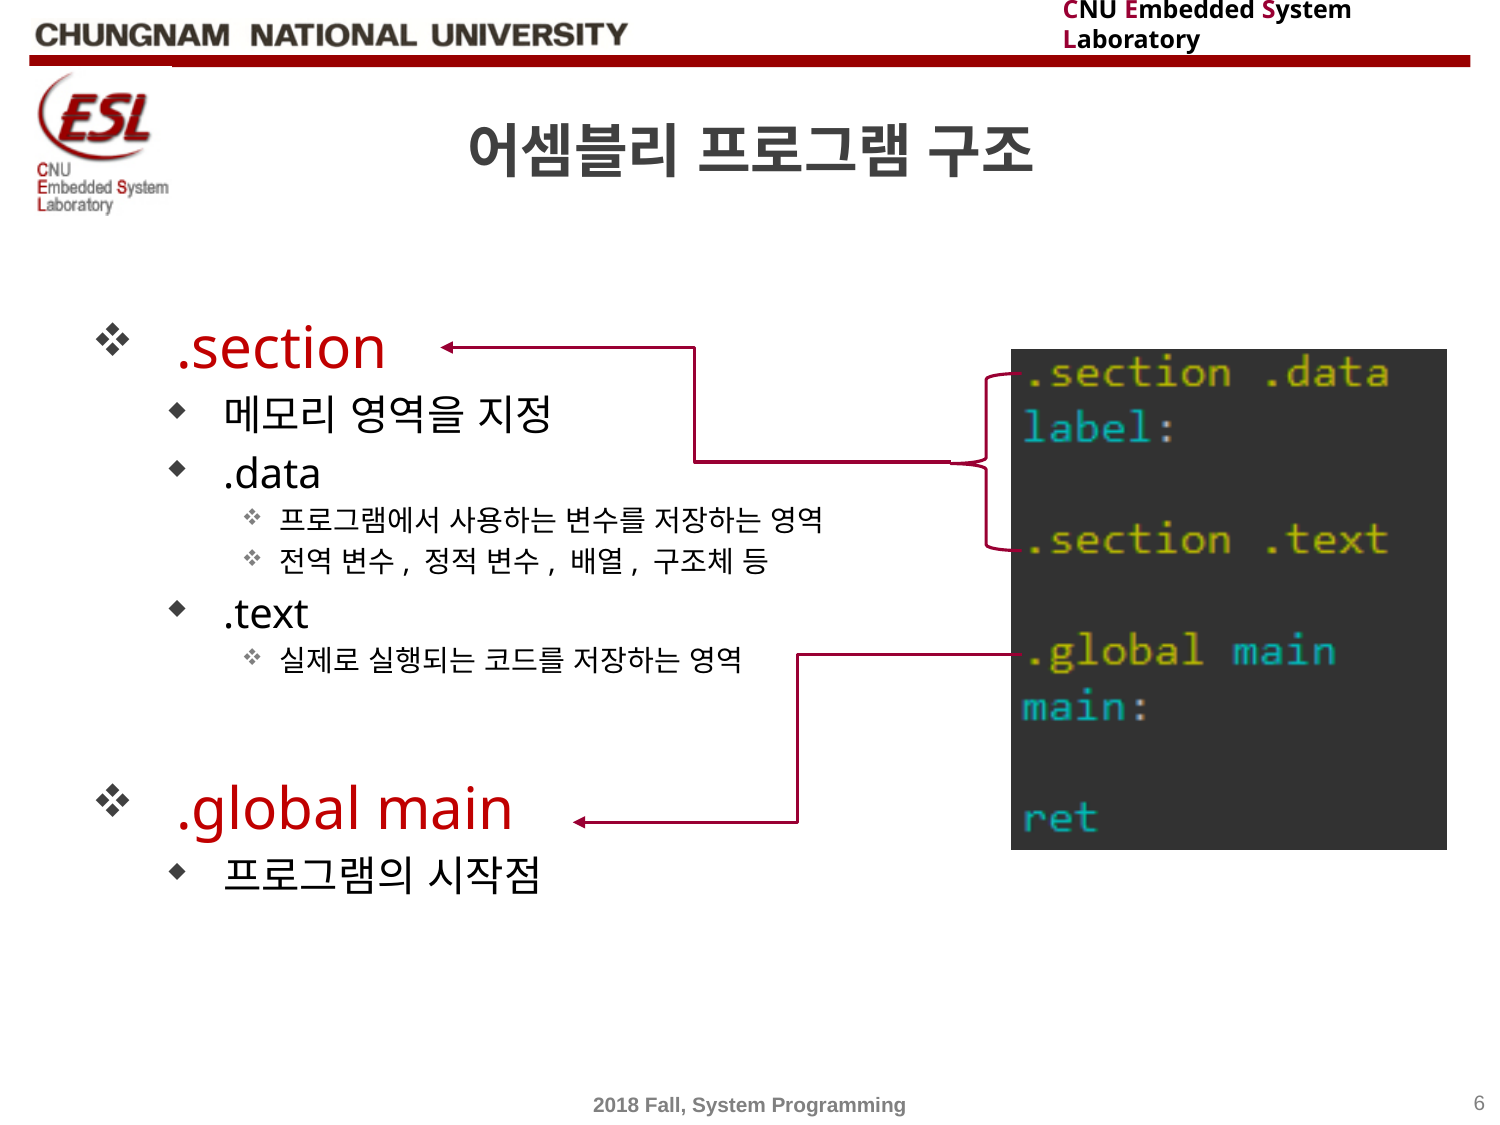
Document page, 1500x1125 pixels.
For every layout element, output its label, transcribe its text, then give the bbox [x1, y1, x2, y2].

picture [31, 18, 634, 52]
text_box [440, 347, 951, 464]
list .section 메모리 영역을 지정 .data 프로그램에서 사용하는 변수를 저장하는 영역 전역 변수, 정적 변수, 배열, 구조체 등 .text 실제로 실행되는 코드를 저장하는 영역 .global main 프로그램의 시작점 [76, 302, 1436, 1000]
picture [22, 66, 172, 216]
picture [1011, 349, 1448, 850]
text_box [956, 374, 1006, 551]
slide_number 6 [1149, 1082, 1500, 1125]
footer 2018 Fall, System Programming [0, 1082, 1149, 1125]
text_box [572, 654, 1022, 823]
title 어셈블리 프로그램 구조 [31, 90, 1471, 209]
